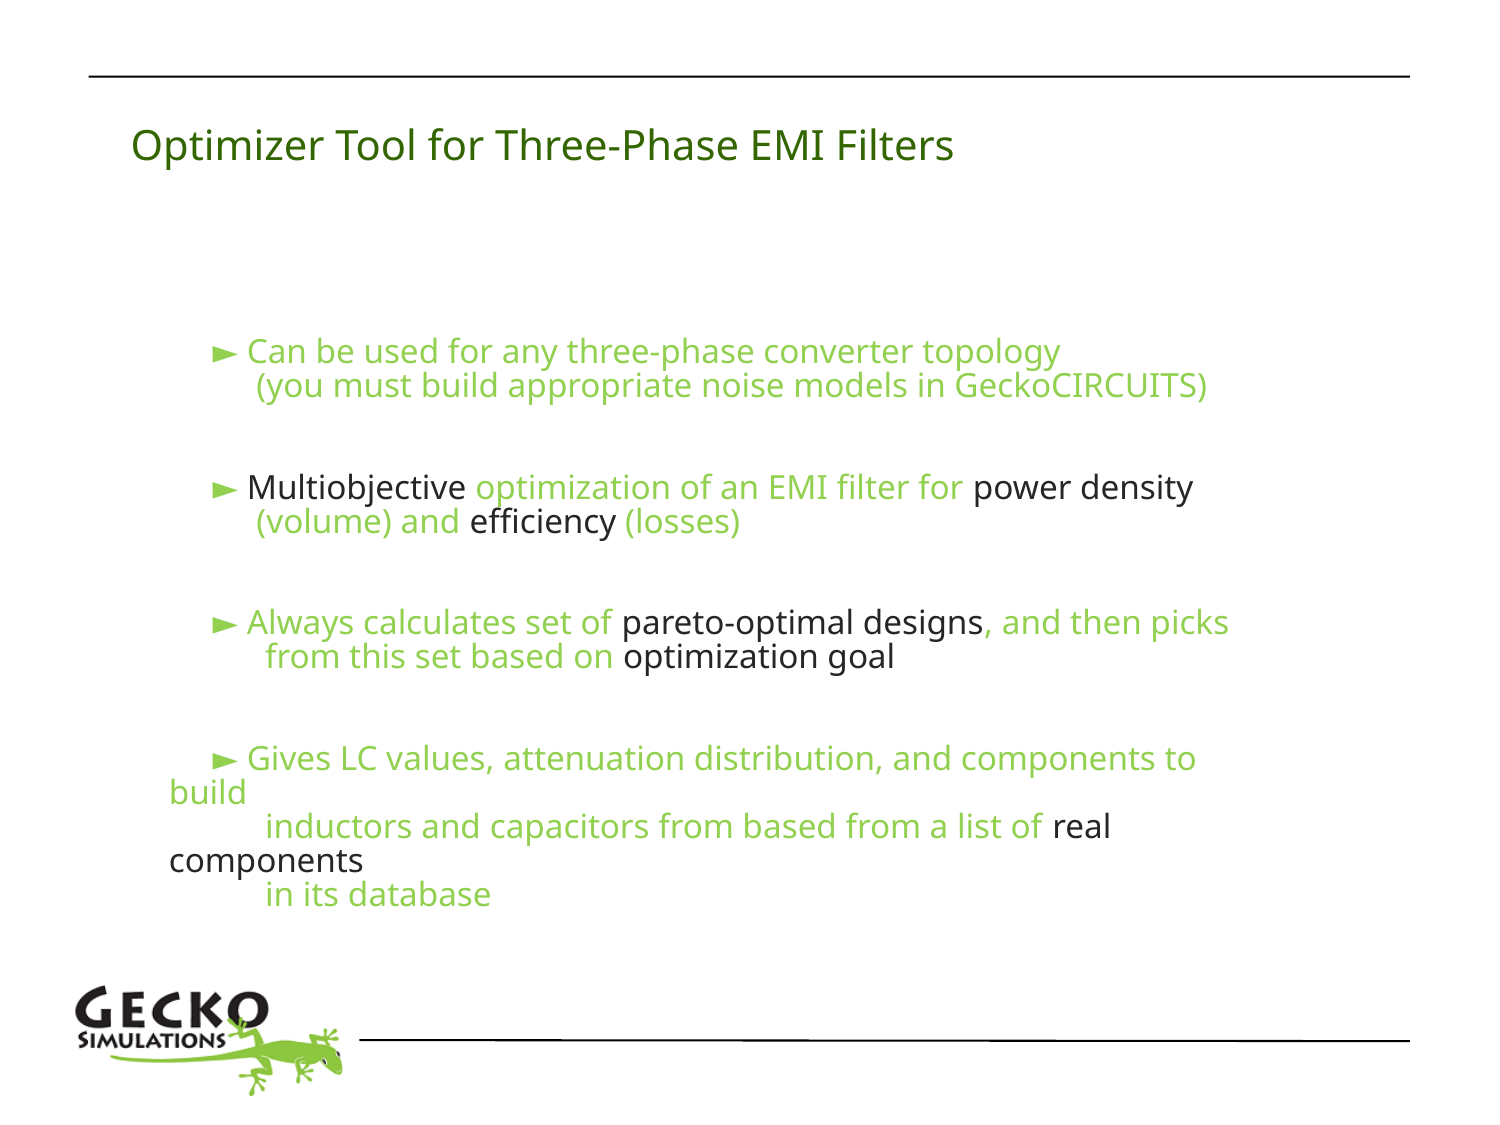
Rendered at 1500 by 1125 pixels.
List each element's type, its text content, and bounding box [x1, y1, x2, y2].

text_box Optimizer Tool for Three-Phase EMI Filters [115, 111, 1269, 177]
picture [71, 977, 351, 1104]
text_box ► Can be used for any three-phase converter topology (you must build appropriate noise models in GeckoCIRCUITS) ► Multiobjective optimization of an EMI filter for power density (volume) and efficiency (losses) ► Always calculates set of pareto-optimal designs, and then picks from this set based on optimization goal ► Gives LC values, attenuation distribution, and components to build inductors and capacitors from based from a list of real components in its database [154, 276, 1295, 988]
